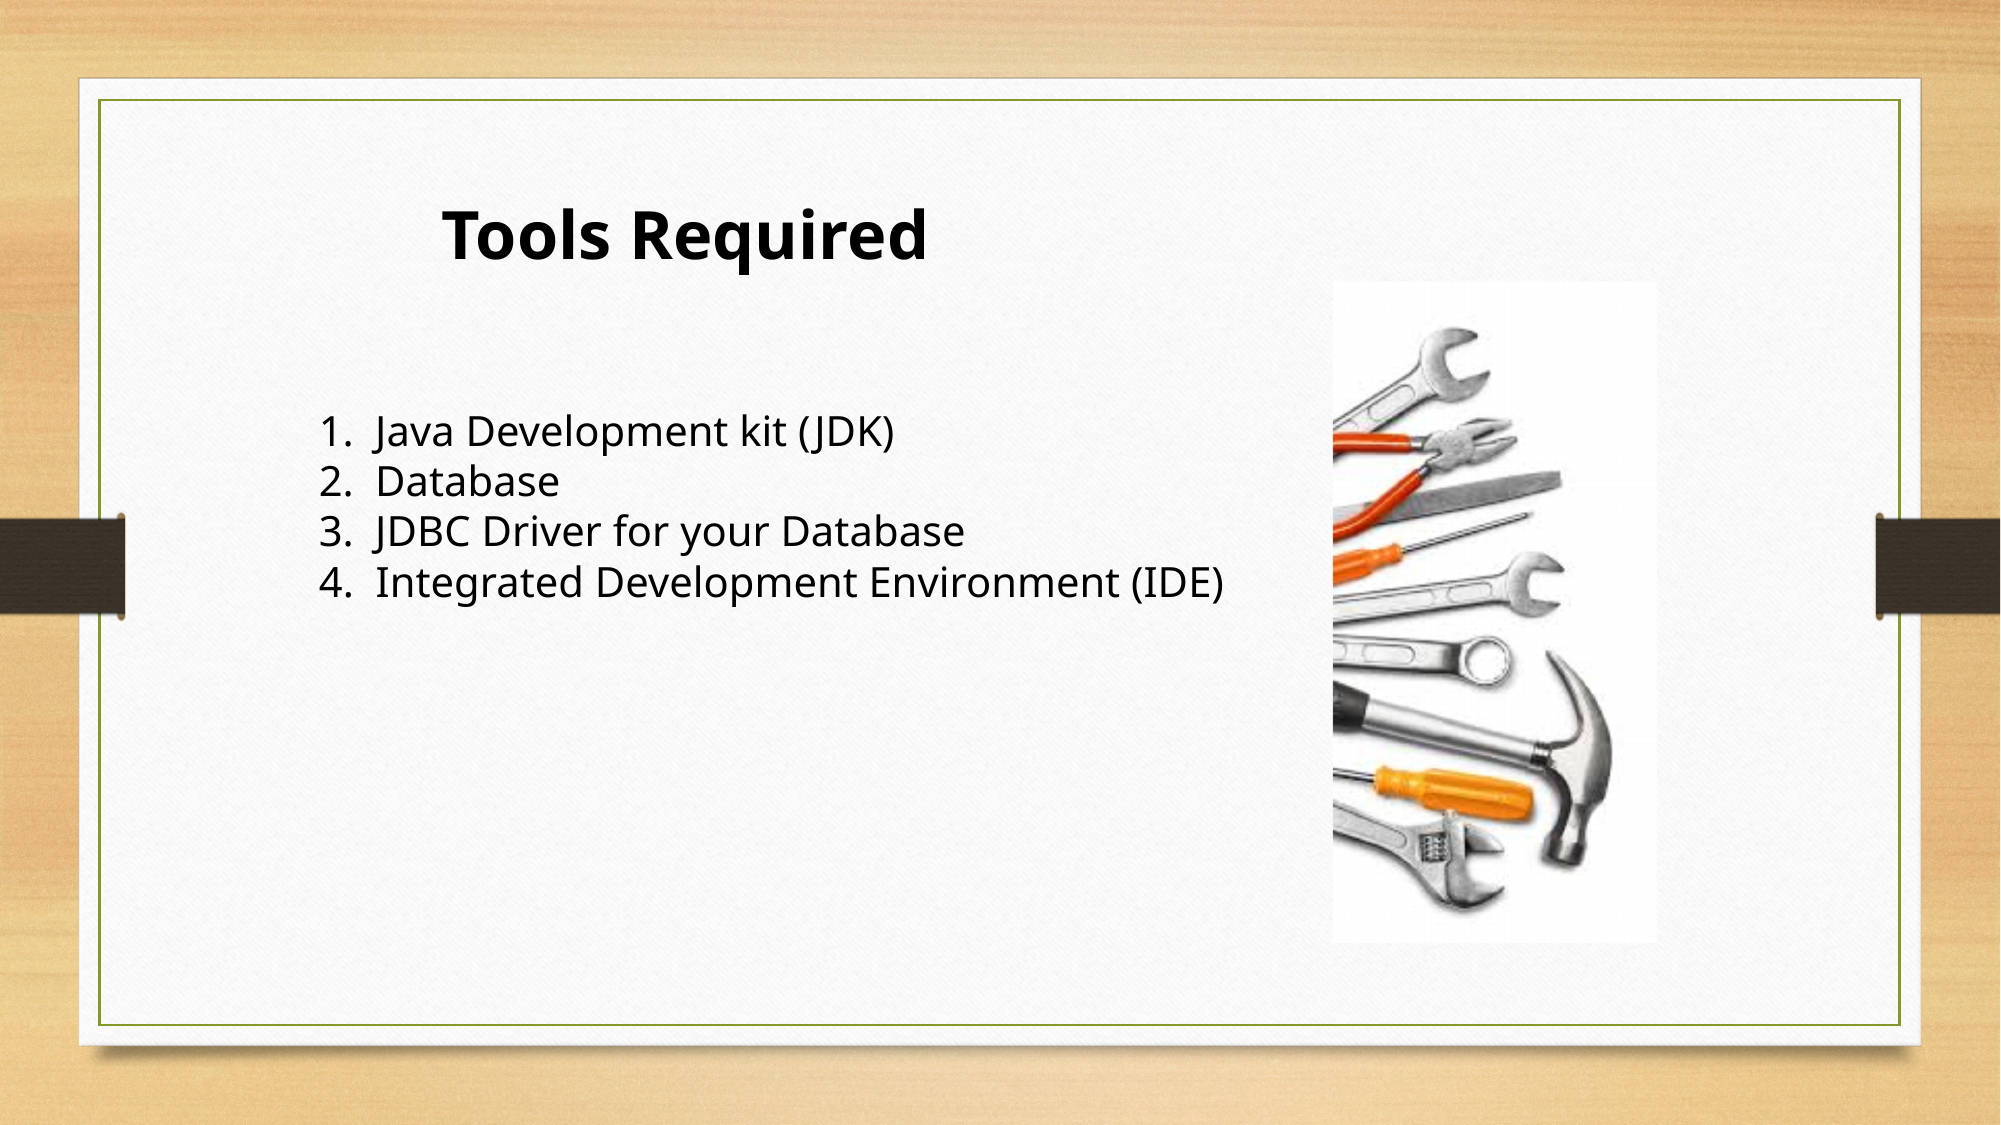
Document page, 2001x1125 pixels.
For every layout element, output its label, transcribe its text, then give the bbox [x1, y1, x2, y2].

text_box Java Development kit (JDK) Database JDBC Driver for your Database 4. Integrated Development Environment (IDE) [304, 397, 1292, 613]
text_box Tools Required [427, 185, 1536, 281]
picture [0, 0, 2001, 1125]
